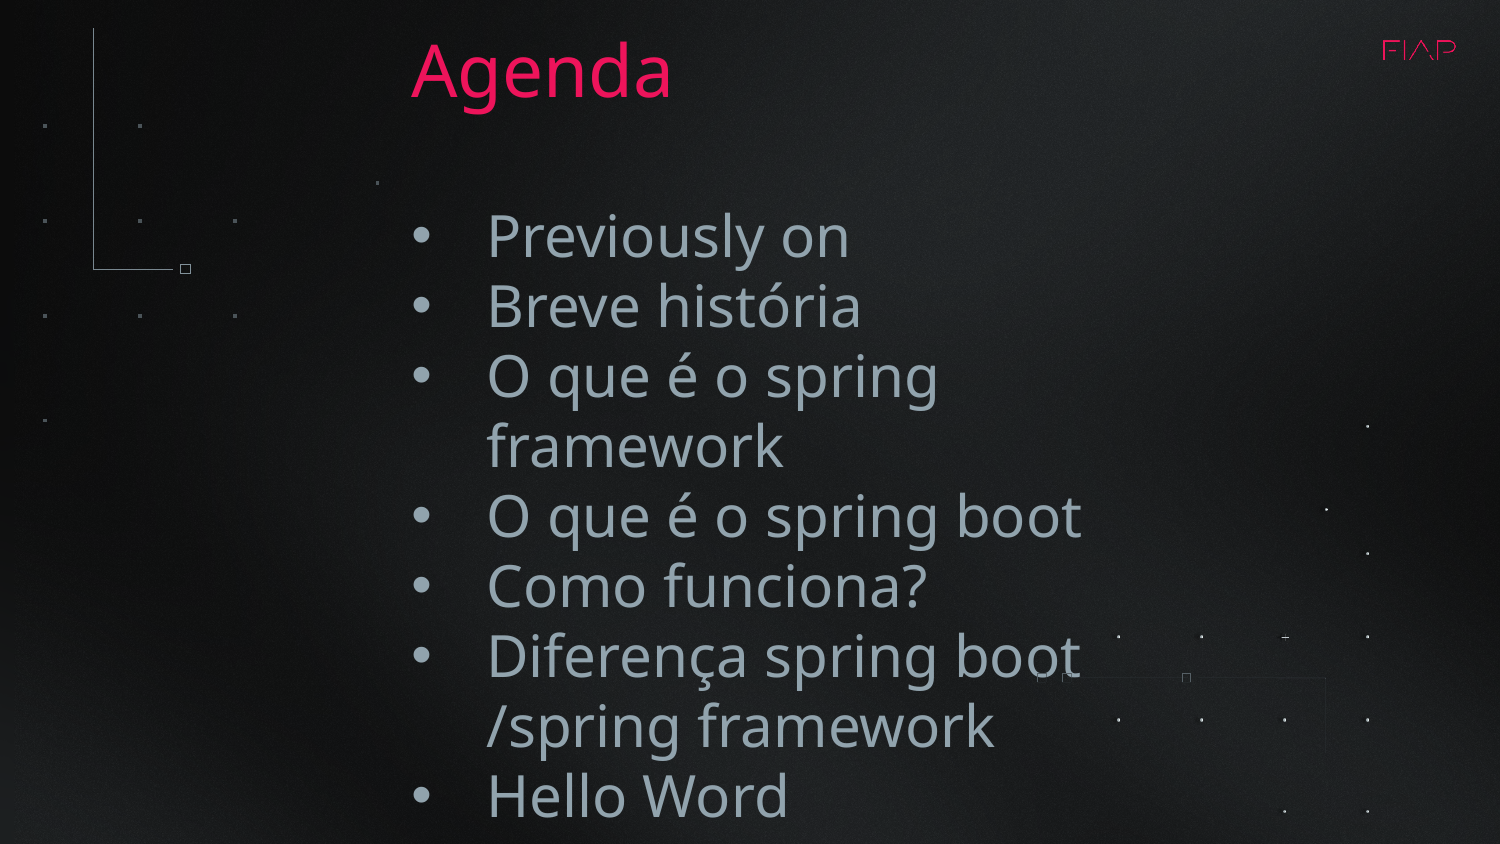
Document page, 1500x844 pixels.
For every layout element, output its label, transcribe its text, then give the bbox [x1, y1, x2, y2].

picture [0, 0, 1500, 844]
text_box Agenda Previously on Breve história O que é o spring framework O que é o spring boot Como funciona? Diferença spring boot /spring framework Hello Word [396, 17, 1225, 837]
